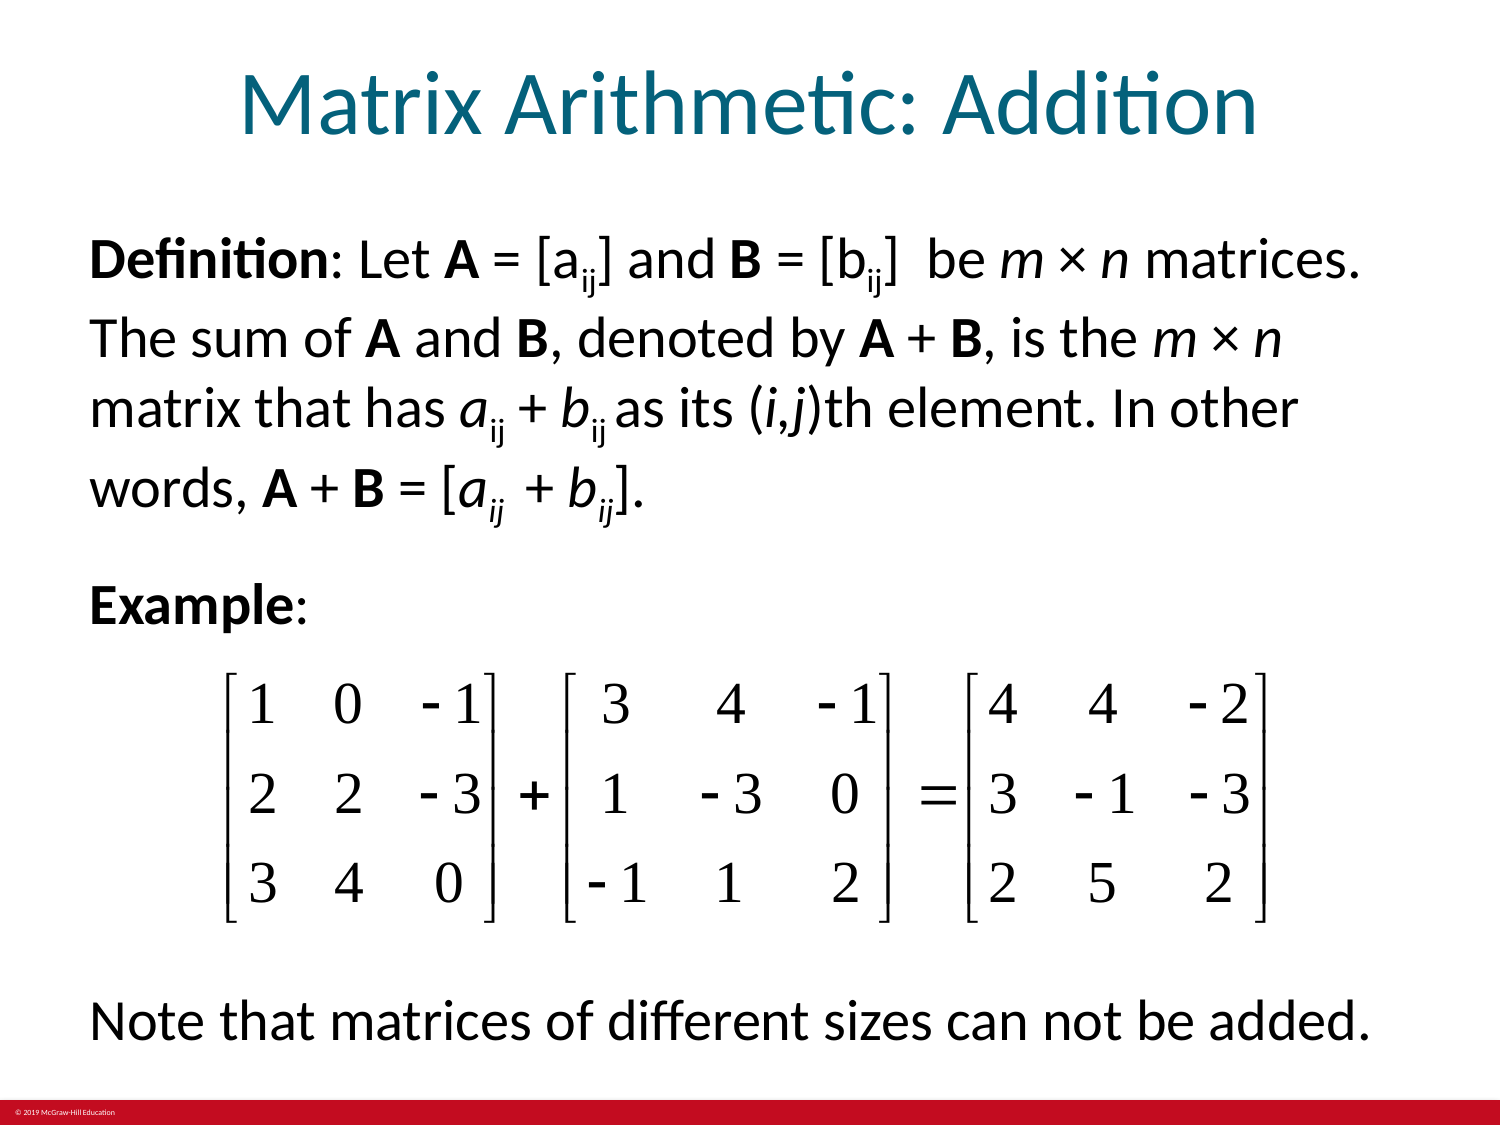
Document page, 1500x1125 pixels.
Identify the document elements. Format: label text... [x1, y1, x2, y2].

title Matrix Arithmetic: Addition [0, 0, 1500, 195]
list Definition: Let A = [aij] and B = [bij] be m × n matrices. The sum of A and B, denoted by A + B, is the m × n matrix that has aij + bij as its (i,j)th element. In other words, A + B = [aij + bij]. Example: [75, 212, 1425, 613]
list Note that matrices of different sizes can not be added. [75, 975, 1425, 1050]
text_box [212, 658, 1288, 938]
